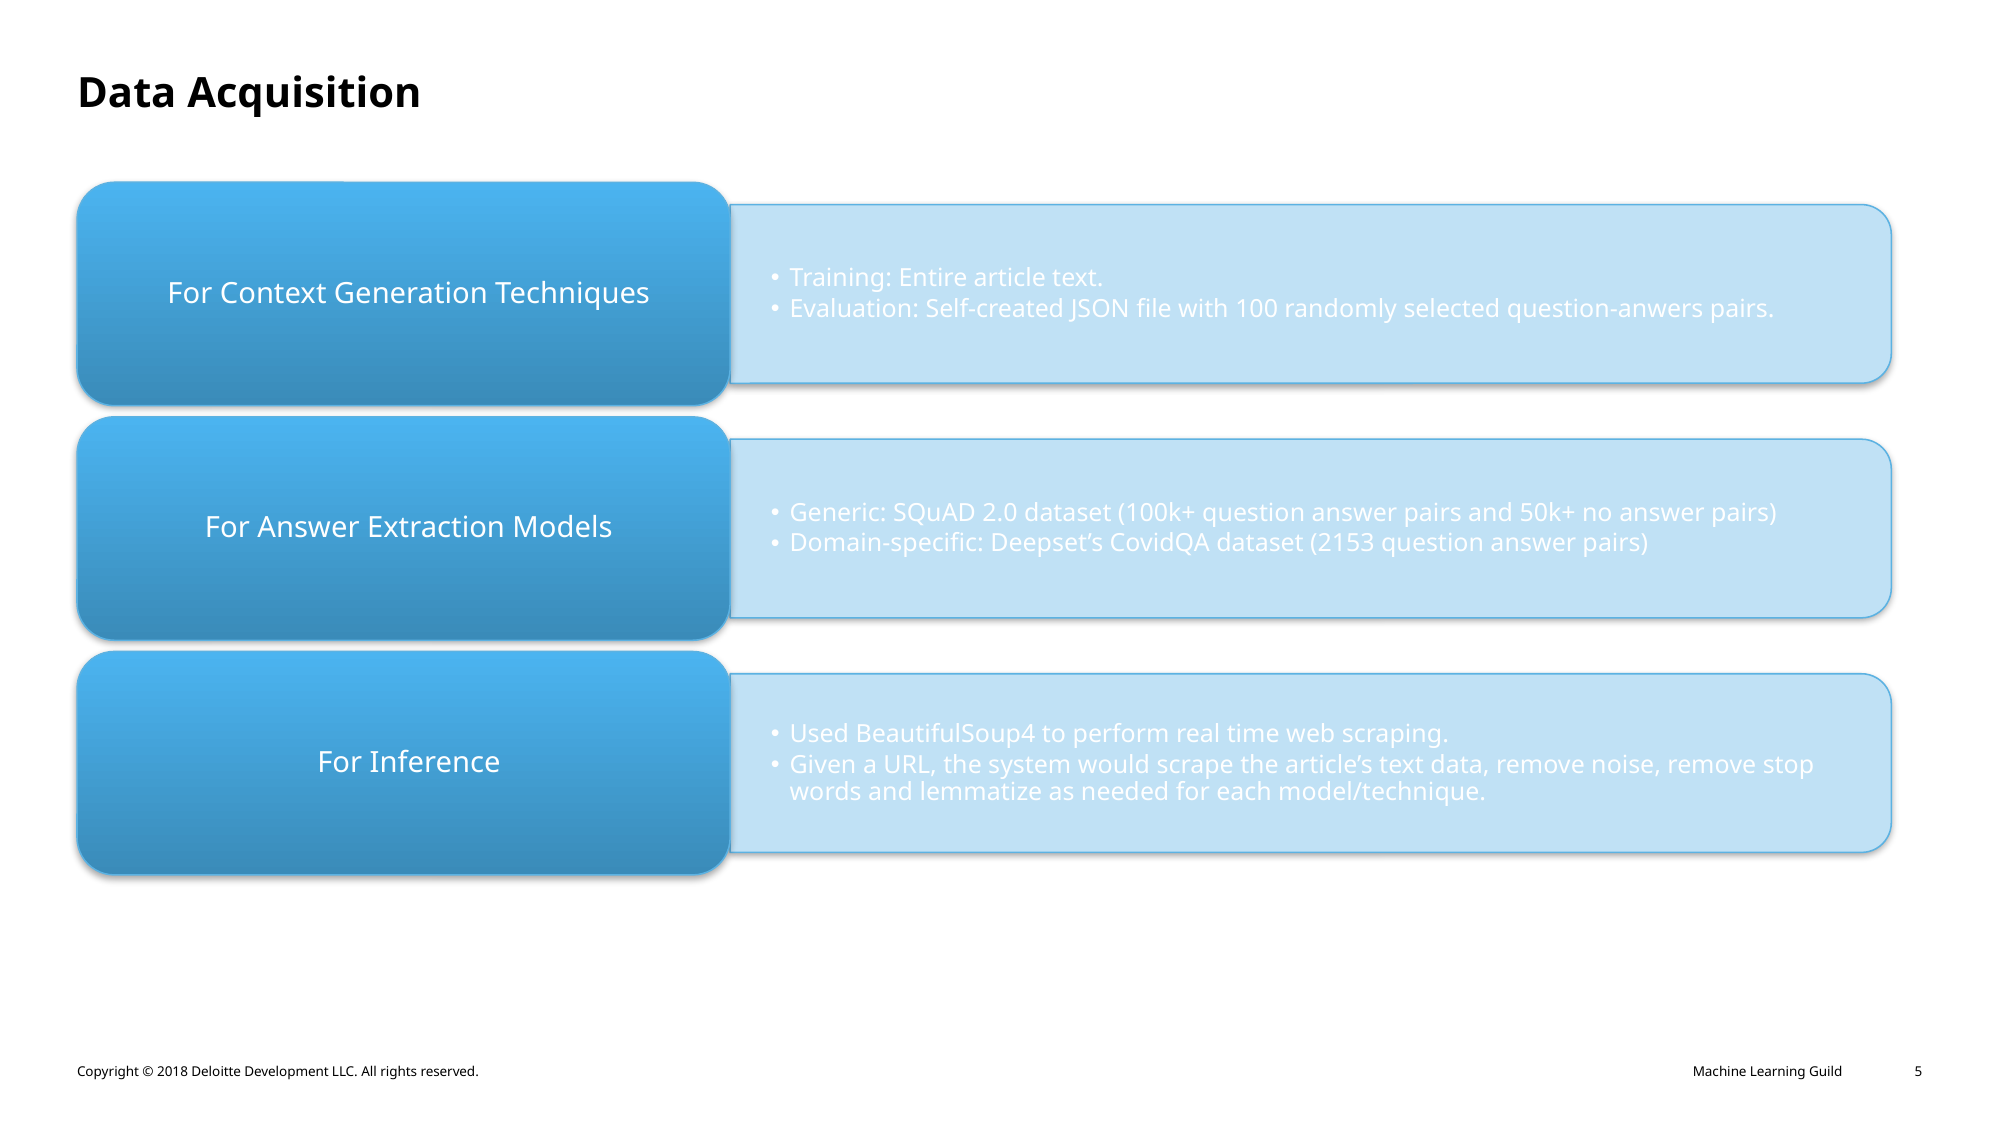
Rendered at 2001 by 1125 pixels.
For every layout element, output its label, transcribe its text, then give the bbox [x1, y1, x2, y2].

title Data Acquisition [77, 66, 1923, 121]
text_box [76, 181, 1892, 876]
